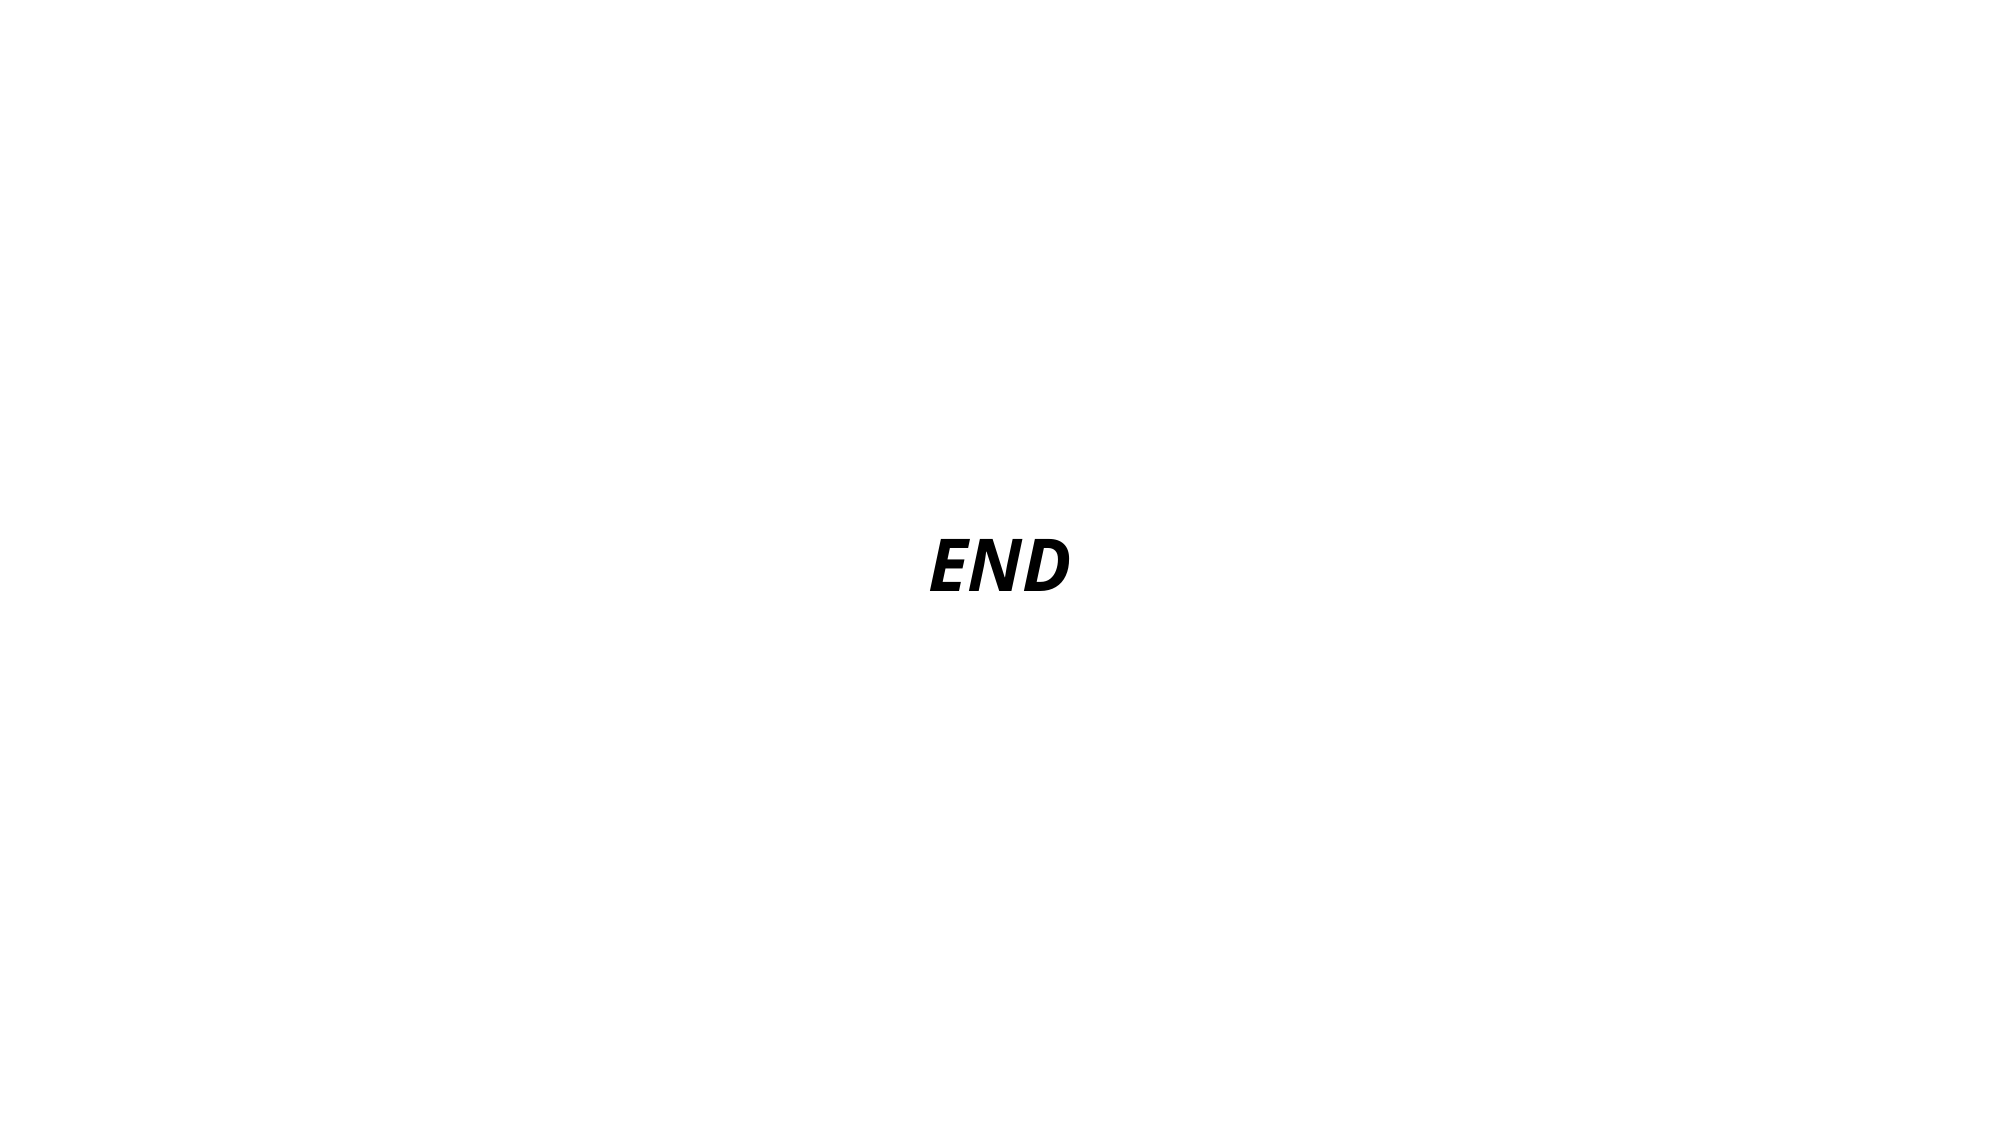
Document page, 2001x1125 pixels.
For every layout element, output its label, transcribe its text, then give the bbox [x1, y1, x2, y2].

text_box END [913, 510, 1088, 614]
